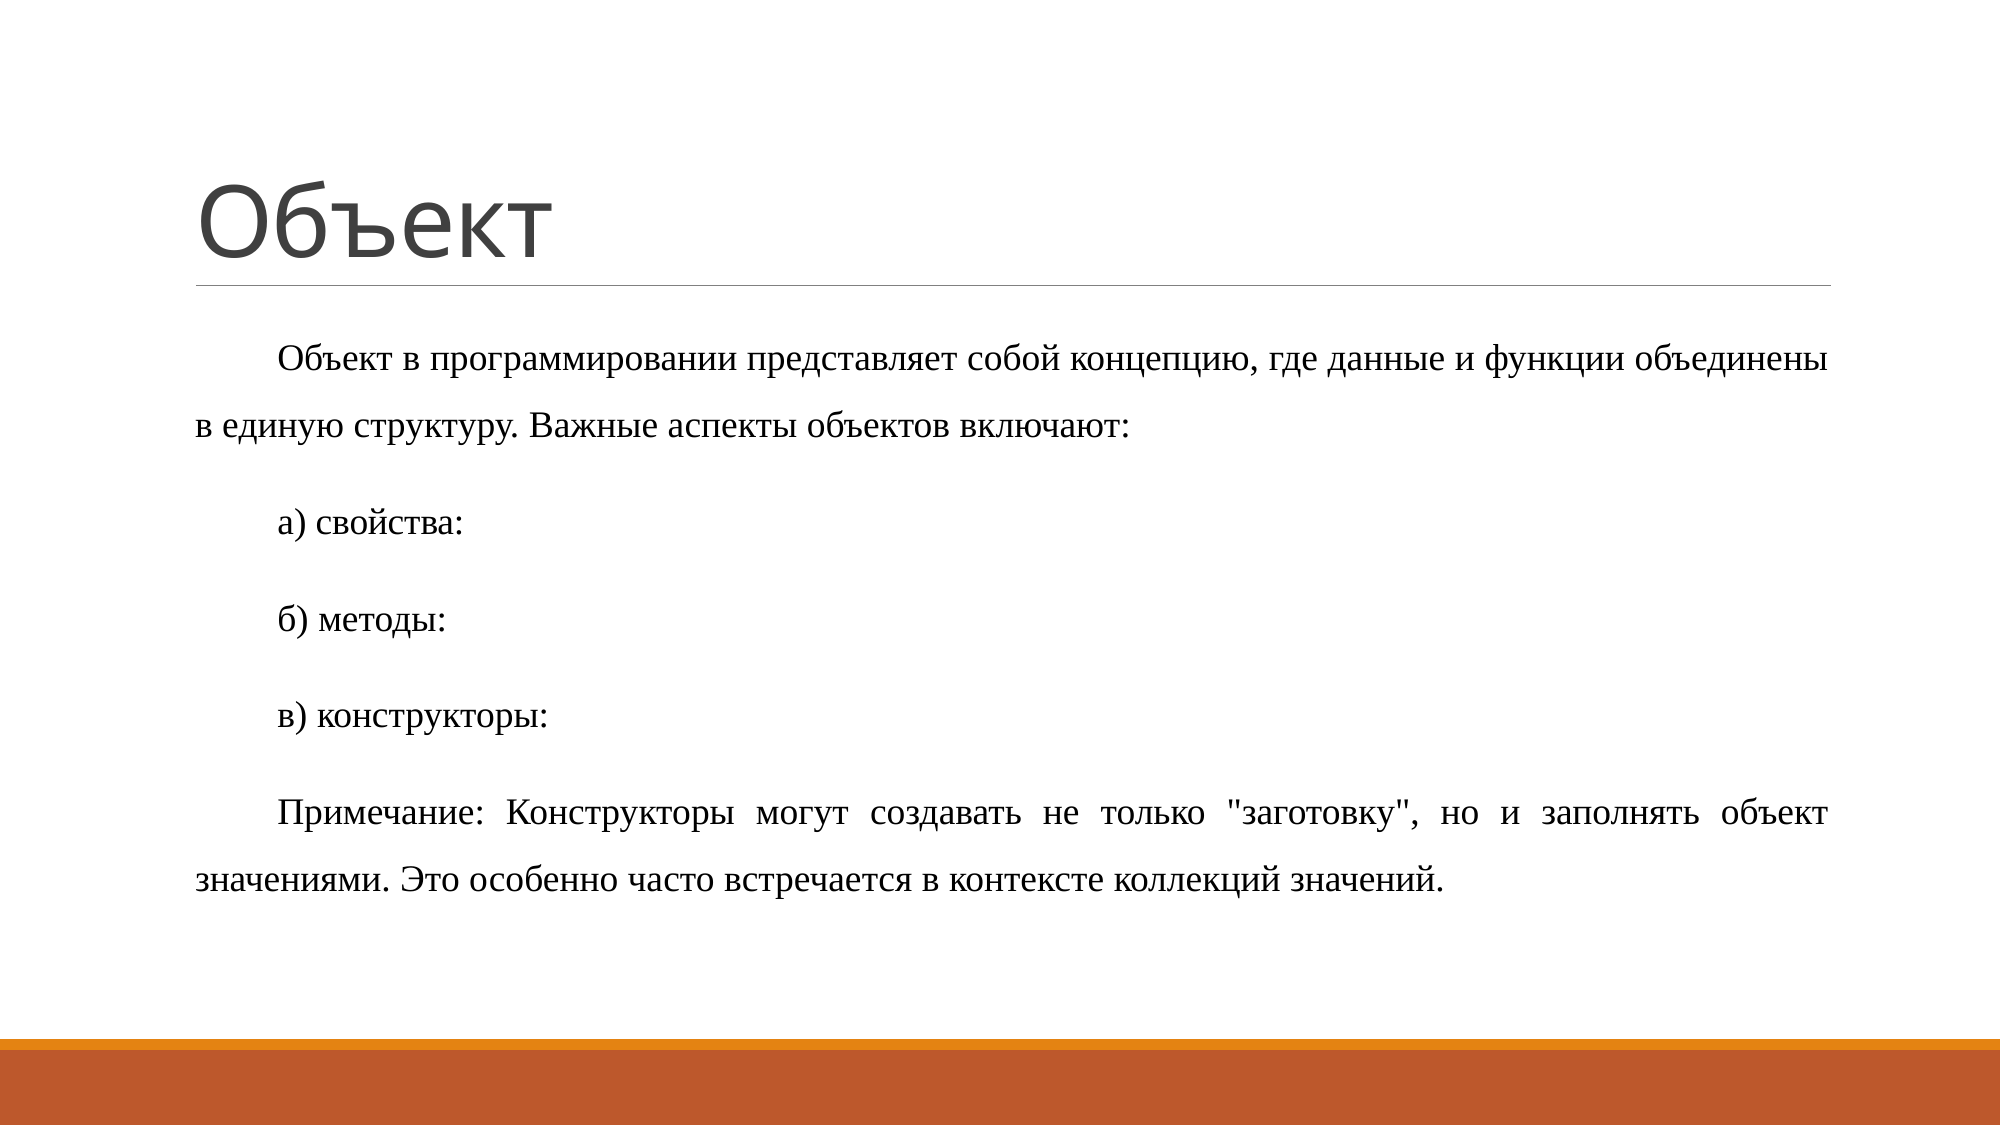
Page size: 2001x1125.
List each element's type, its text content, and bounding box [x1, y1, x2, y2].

title Объект [180, 47, 1830, 285]
list Объект в программировании представляет собой концепцию, где данные и функции объединены в единую структуру. Важные аспекты объектов включают: a) свойства: б) методы: в) конструкторы: Примечание: Конструкторы могут создавать не только "заготовку", но и заполнять объект значениями. Это особенно часто встречается в контексте коллекций значений. [180, 302, 1830, 963]
